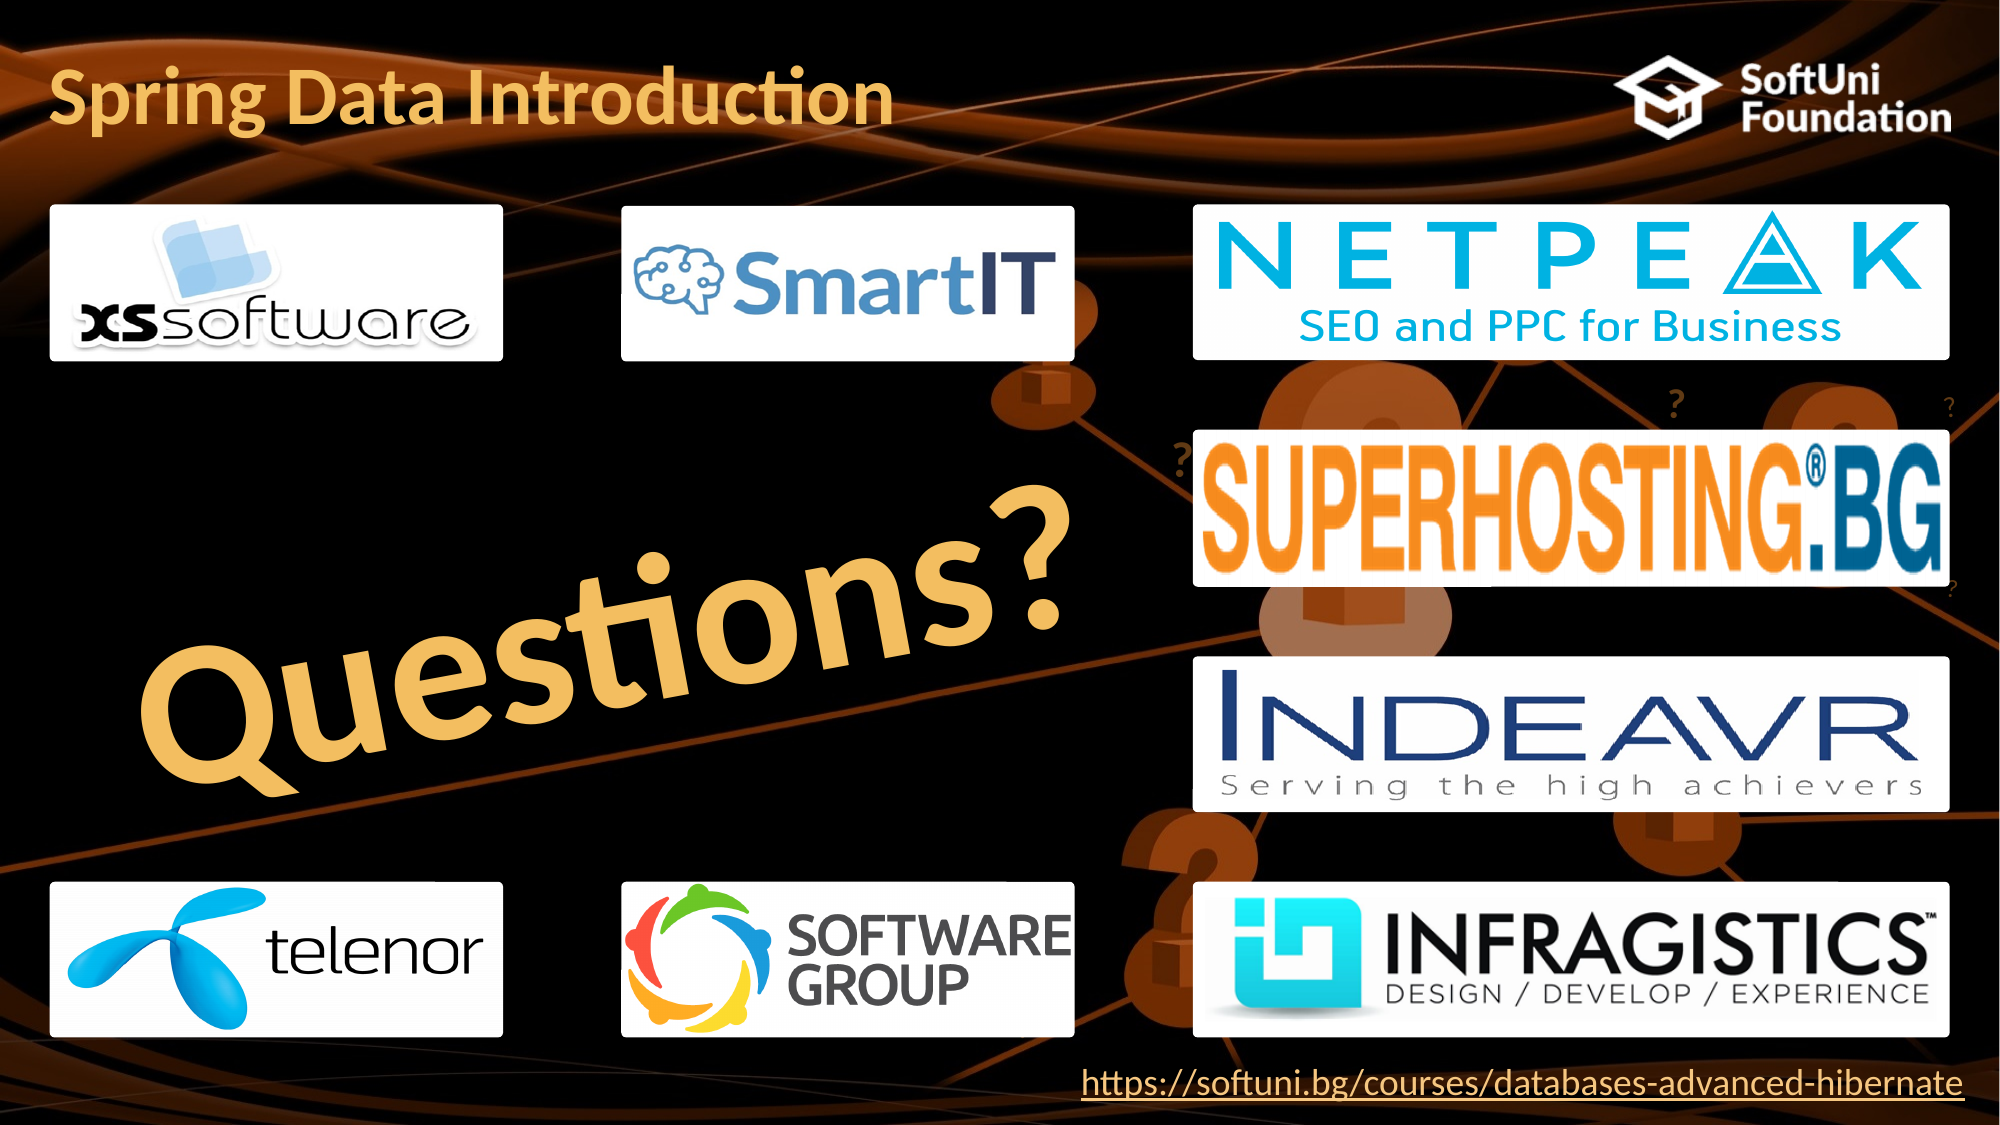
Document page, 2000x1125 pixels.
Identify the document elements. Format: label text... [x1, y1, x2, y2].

title Spring Data Introduction [30, 6, 1602, 189]
picture [0, 0, 2000, 1125]
list https://softuni.bg/courses/databases-advanced-hibernate [250, 1050, 1971, 1108]
